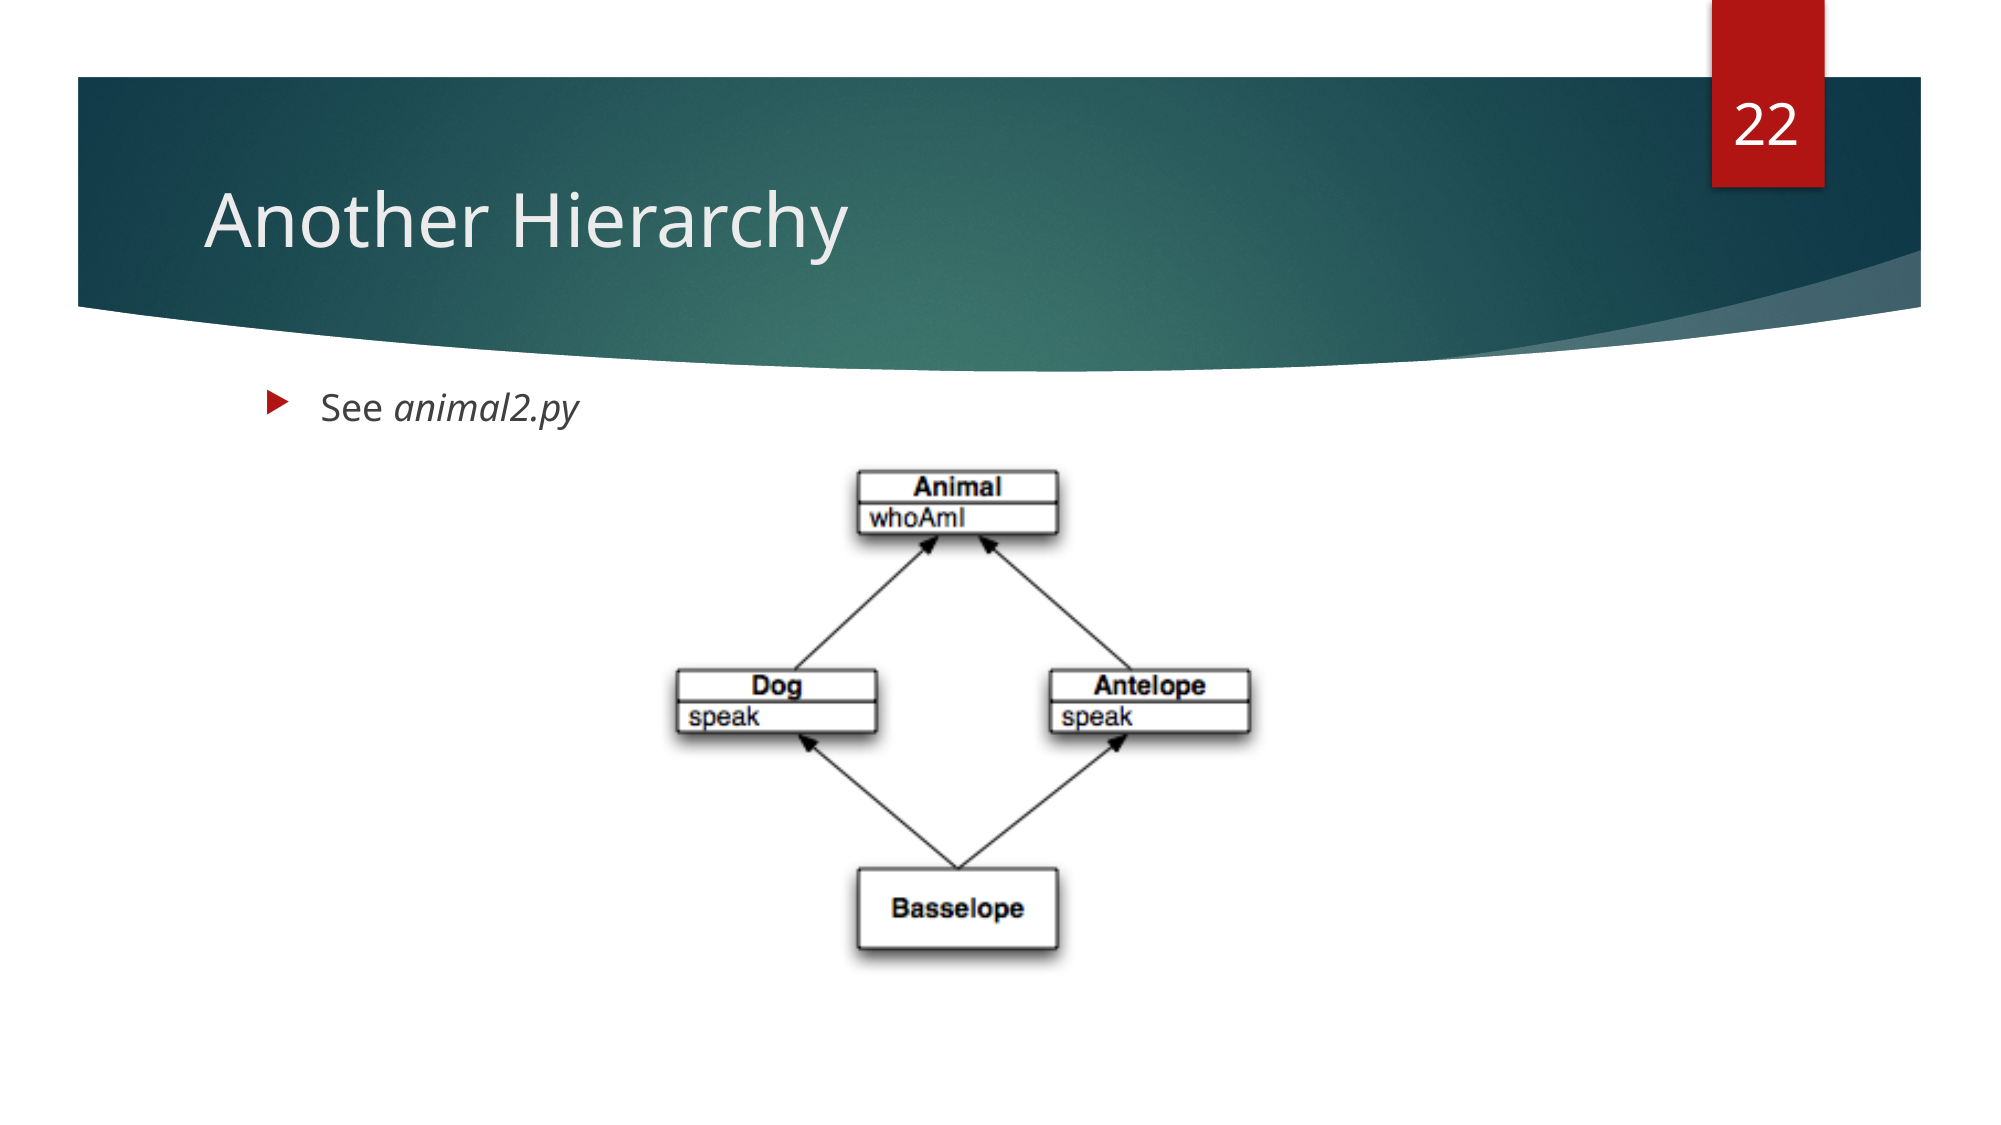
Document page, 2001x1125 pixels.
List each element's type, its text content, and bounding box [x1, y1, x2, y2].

title Another Hierarchy [189, 159, 1627, 276]
picture [634, 437, 1294, 1003]
list See animal2.py [249, 376, 1668, 482]
slide_number 22 [1698, 48, 1836, 175]
